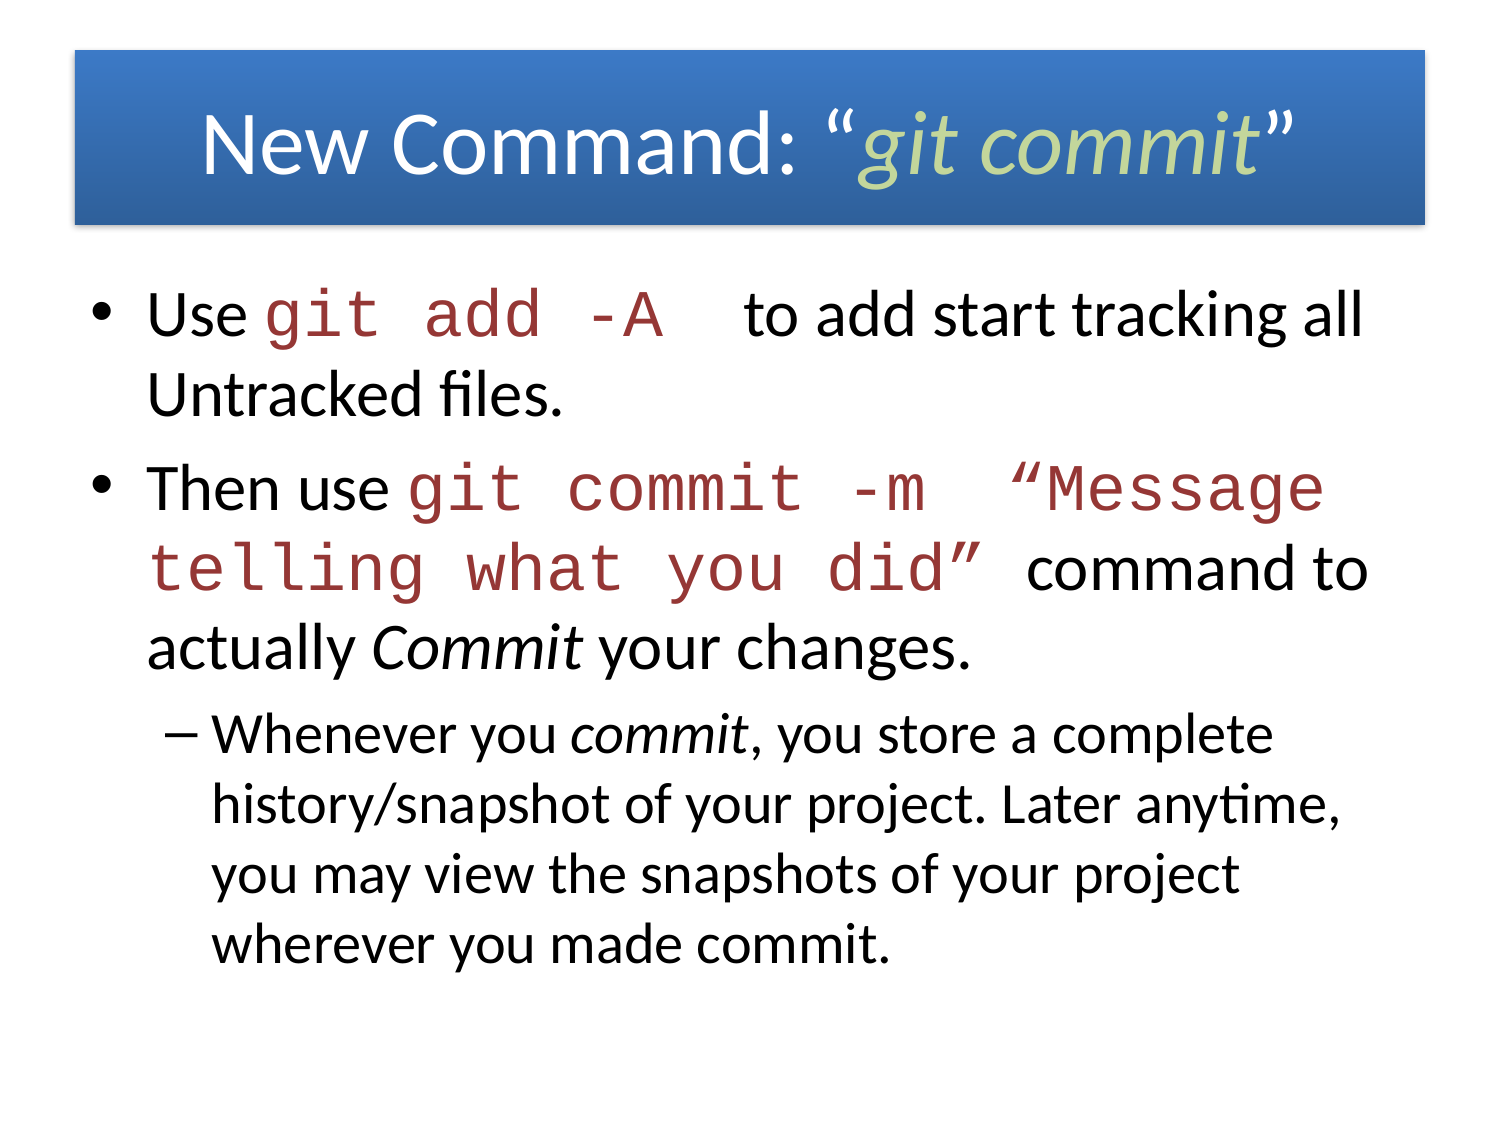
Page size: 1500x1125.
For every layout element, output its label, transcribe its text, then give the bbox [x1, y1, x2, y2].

list Use git add -A to add start tracking all Untracked files. Then use git commit -m “Message telling what you did” command to actually Commit your changes. Whenever you commit, you store a complete history/snapshot of your project. Later anytime, you may view the snapshots of your project wherever you made commit. [75, 262, 1425, 1005]
text_box New Command: “git commit” [74, 50, 1425, 225]
